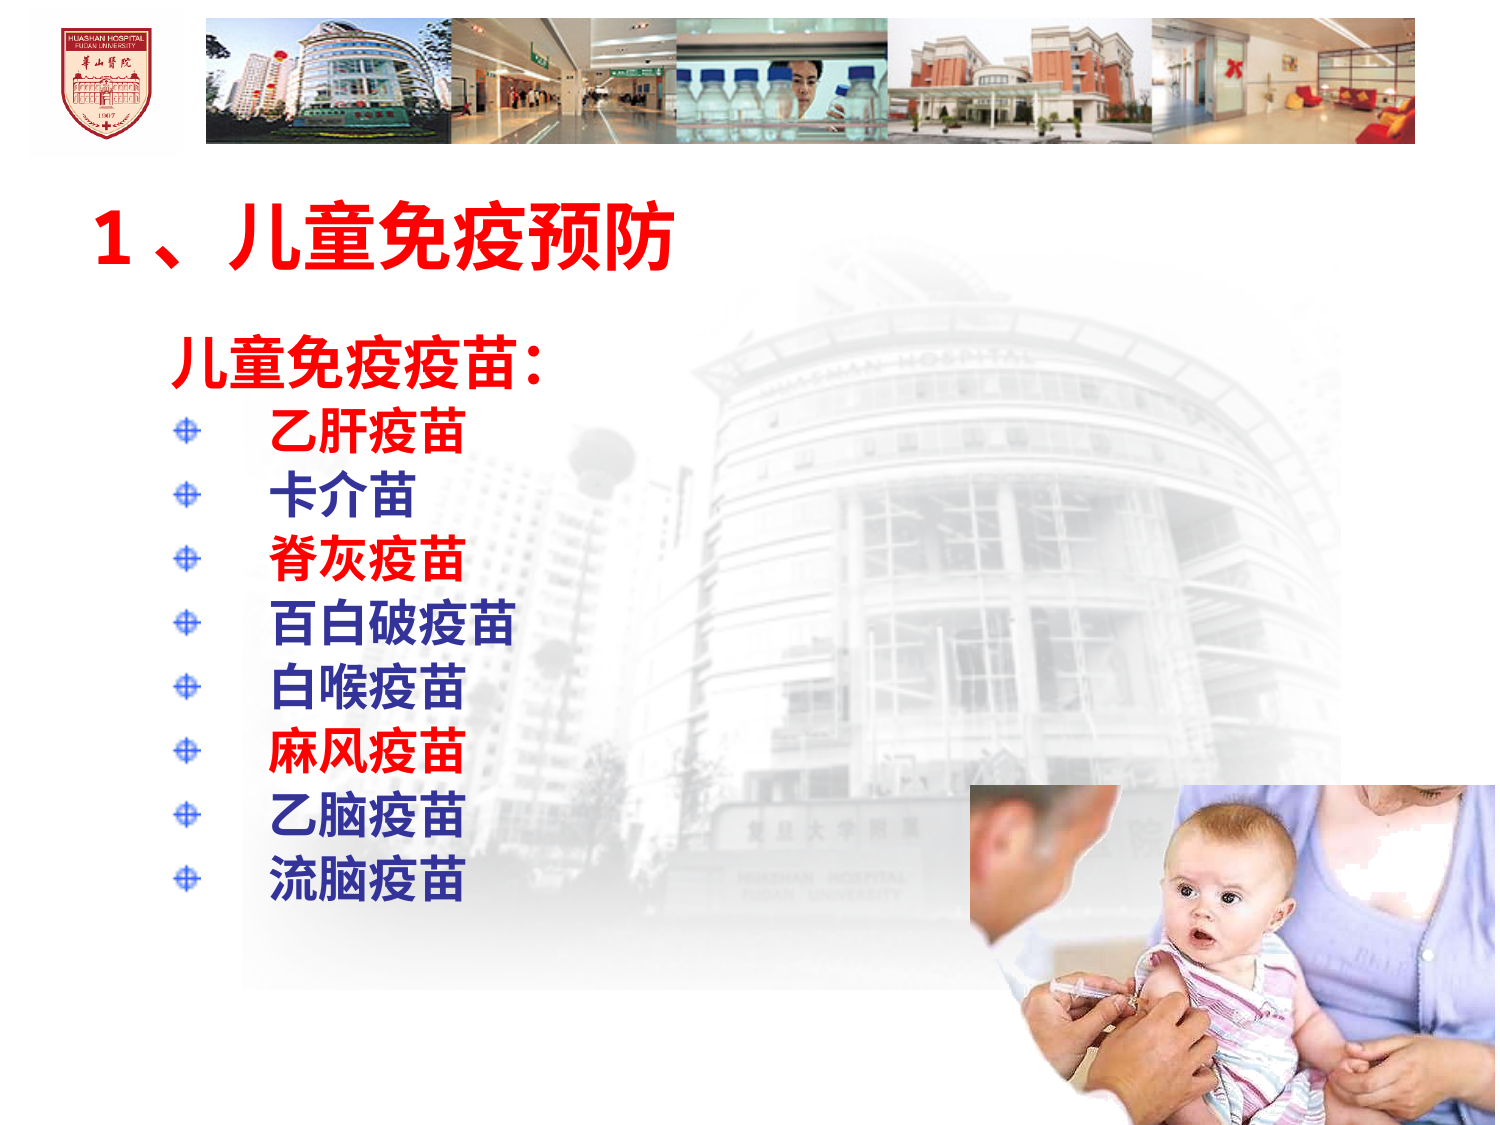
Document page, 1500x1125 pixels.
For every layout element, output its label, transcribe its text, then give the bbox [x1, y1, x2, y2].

picture [165, 860, 201, 896]
picture [165, 540, 201, 576]
list 1、儿童免疫预防 儿童免疫疫苗： 乙肝疫苗 卡介苗 脊灰疫苗 百白破疫苗 白喉疫苗 麻风疫苗 乙脑疫苗 流脑疫苗 [74, 136, 1426, 959]
picture [165, 732, 201, 768]
picture [206, 18, 1415, 136]
picture [29, 7, 183, 158]
picture [165, 476, 201, 512]
picture [165, 604, 201, 640]
picture [242, 784, 1496, 1125]
picture [165, 412, 201, 448]
picture [165, 668, 201, 704]
picture [165, 796, 201, 832]
